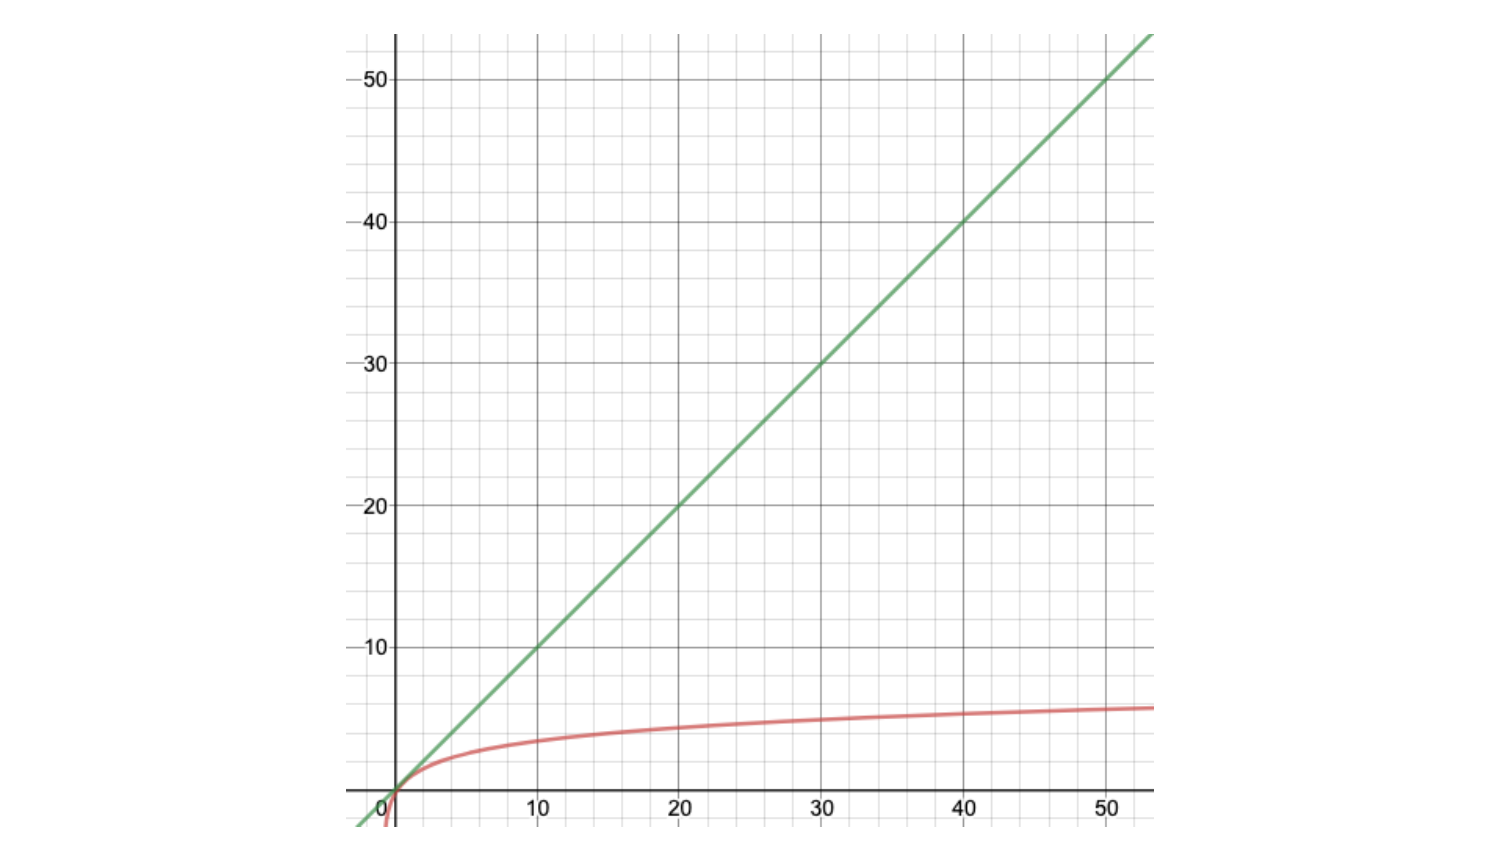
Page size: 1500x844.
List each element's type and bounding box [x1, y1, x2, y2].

picture [346, 33, 1154, 827]
